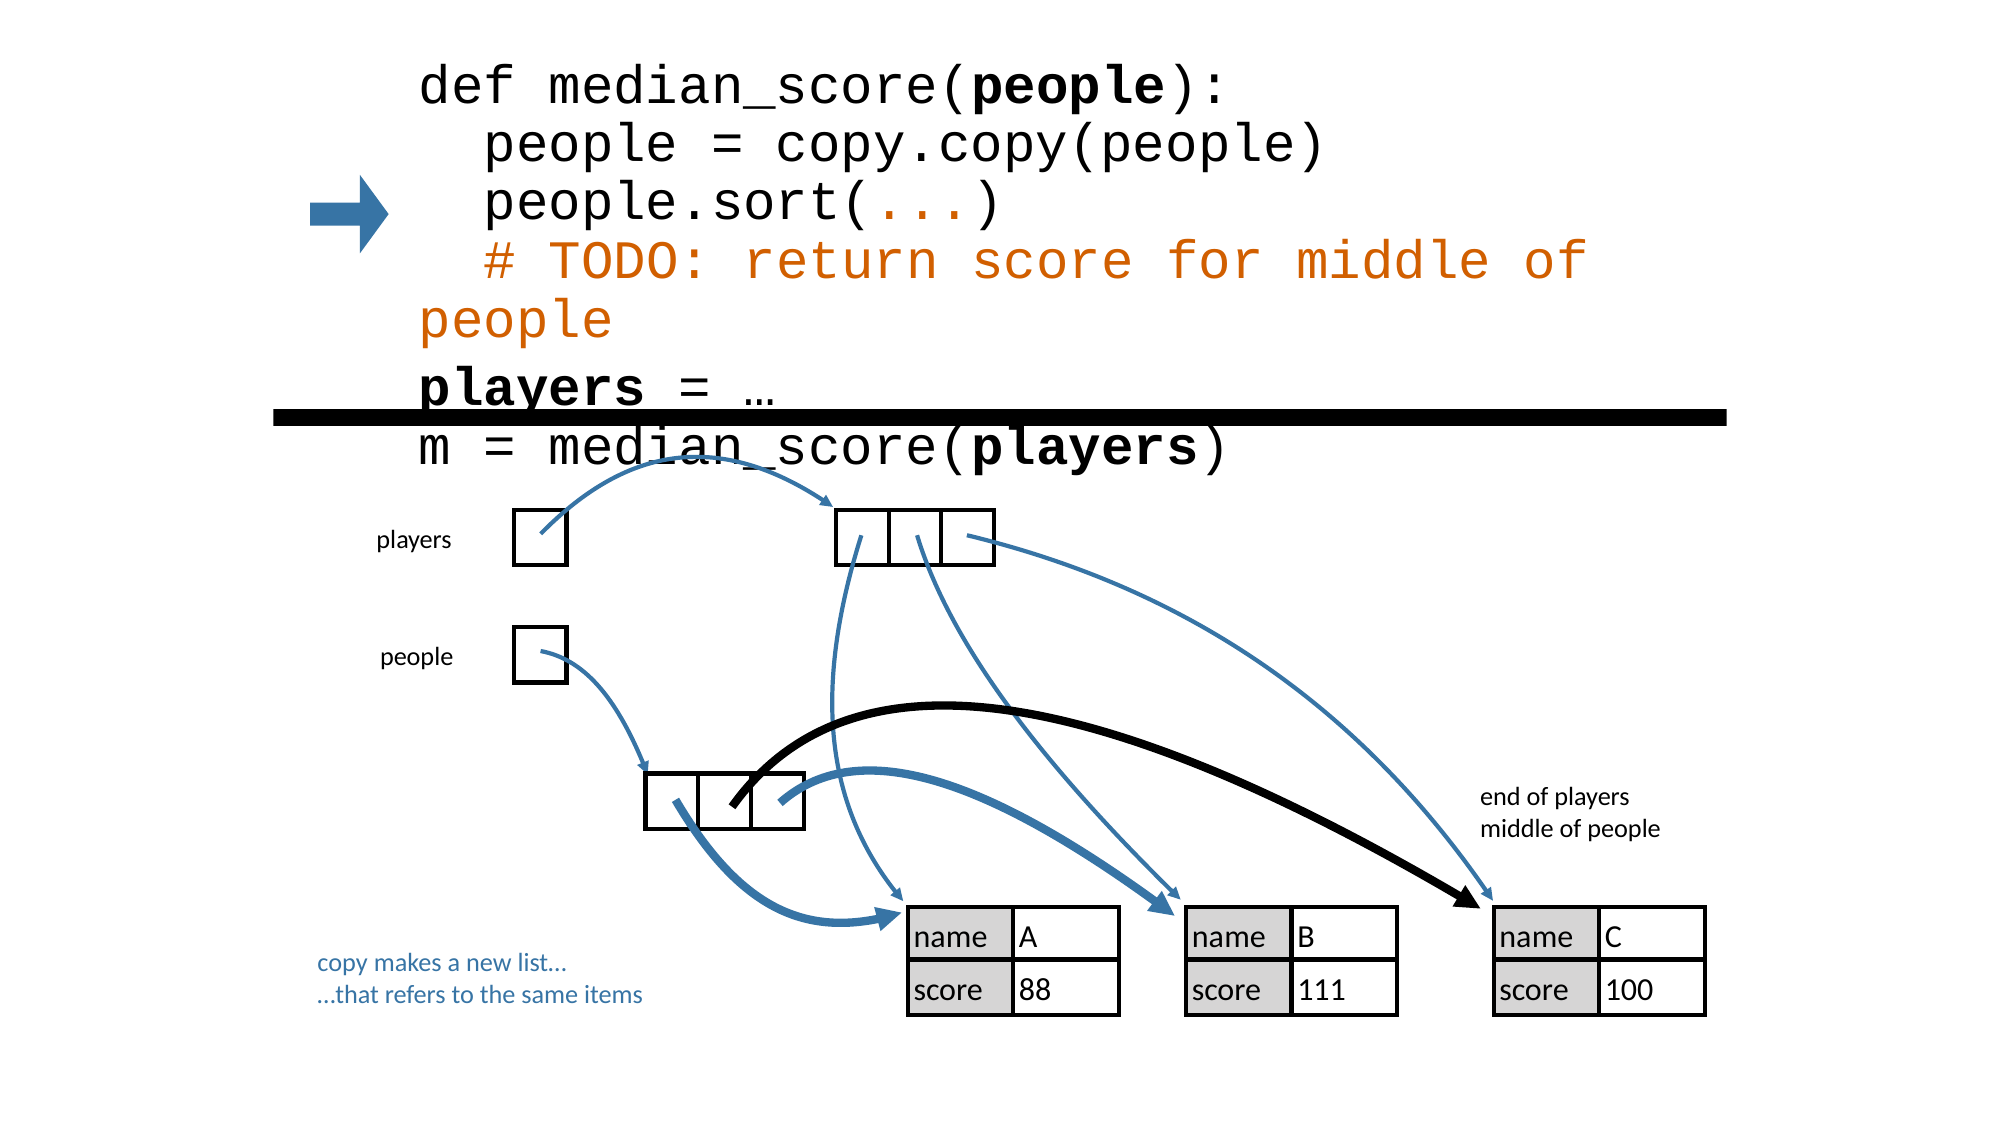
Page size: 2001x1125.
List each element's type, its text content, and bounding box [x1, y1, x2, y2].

text_box [751, 810, 804, 830]
text_box name [1493, 906, 1599, 959]
text_box 100 [1599, 959, 1705, 1016]
text_box [855, 825, 904, 902]
text_box [540, 650, 649, 773]
text_box C [1599, 906, 1705, 959]
list def median_score(people): people = copy.copy(people) people.sort(...) # TODO: return score for middle of people players = … m = median_score(players) [403, 48, 1685, 417]
text_box end of players middle of people [1474, 773, 1667, 849]
text_box [731, 705, 1481, 909]
text_box score [1493, 959, 1599, 1016]
text_box 111 [1291, 959, 1398, 1016]
list def median_score(people): people = copy.copy(people) people.sort(...) # TODO: return score for middle of people players = … m = median_score(players) [403, 418, 1685, 510]
text_box [645, 773, 698, 830]
text_box [966, 535, 1493, 901]
text_box [513, 626, 567, 683]
text_box [941, 509, 995, 566]
text_box name [1186, 906, 1291, 959]
text_box players [370, 515, 458, 560]
text_box [698, 773, 751, 830]
text_box score [907, 959, 1013, 1016]
text_box [751, 773, 759, 781]
text_box 88 [1013, 959, 1119, 1016]
text_box A [1013, 906, 1119, 959]
text_box [916, 535, 1050, 718]
text_box [835, 509, 888, 566]
text_box [832, 535, 882, 725]
text_box [888, 509, 941, 566]
text_box B [1291, 906, 1398, 959]
text_box [310, 174, 389, 254]
text_box score [1186, 959, 1291, 1016]
text_box [1143, 863, 1181, 900]
text_box [513, 509, 567, 566]
text_box [675, 799, 902, 923]
text_box [540, 456, 833, 534]
text_box copy makes a new list… …that refers to the same items [311, 939, 649, 1015]
text_box name [907, 906, 1013, 959]
text_box people [374, 633, 460, 677]
text_box [853, 824, 1175, 916]
